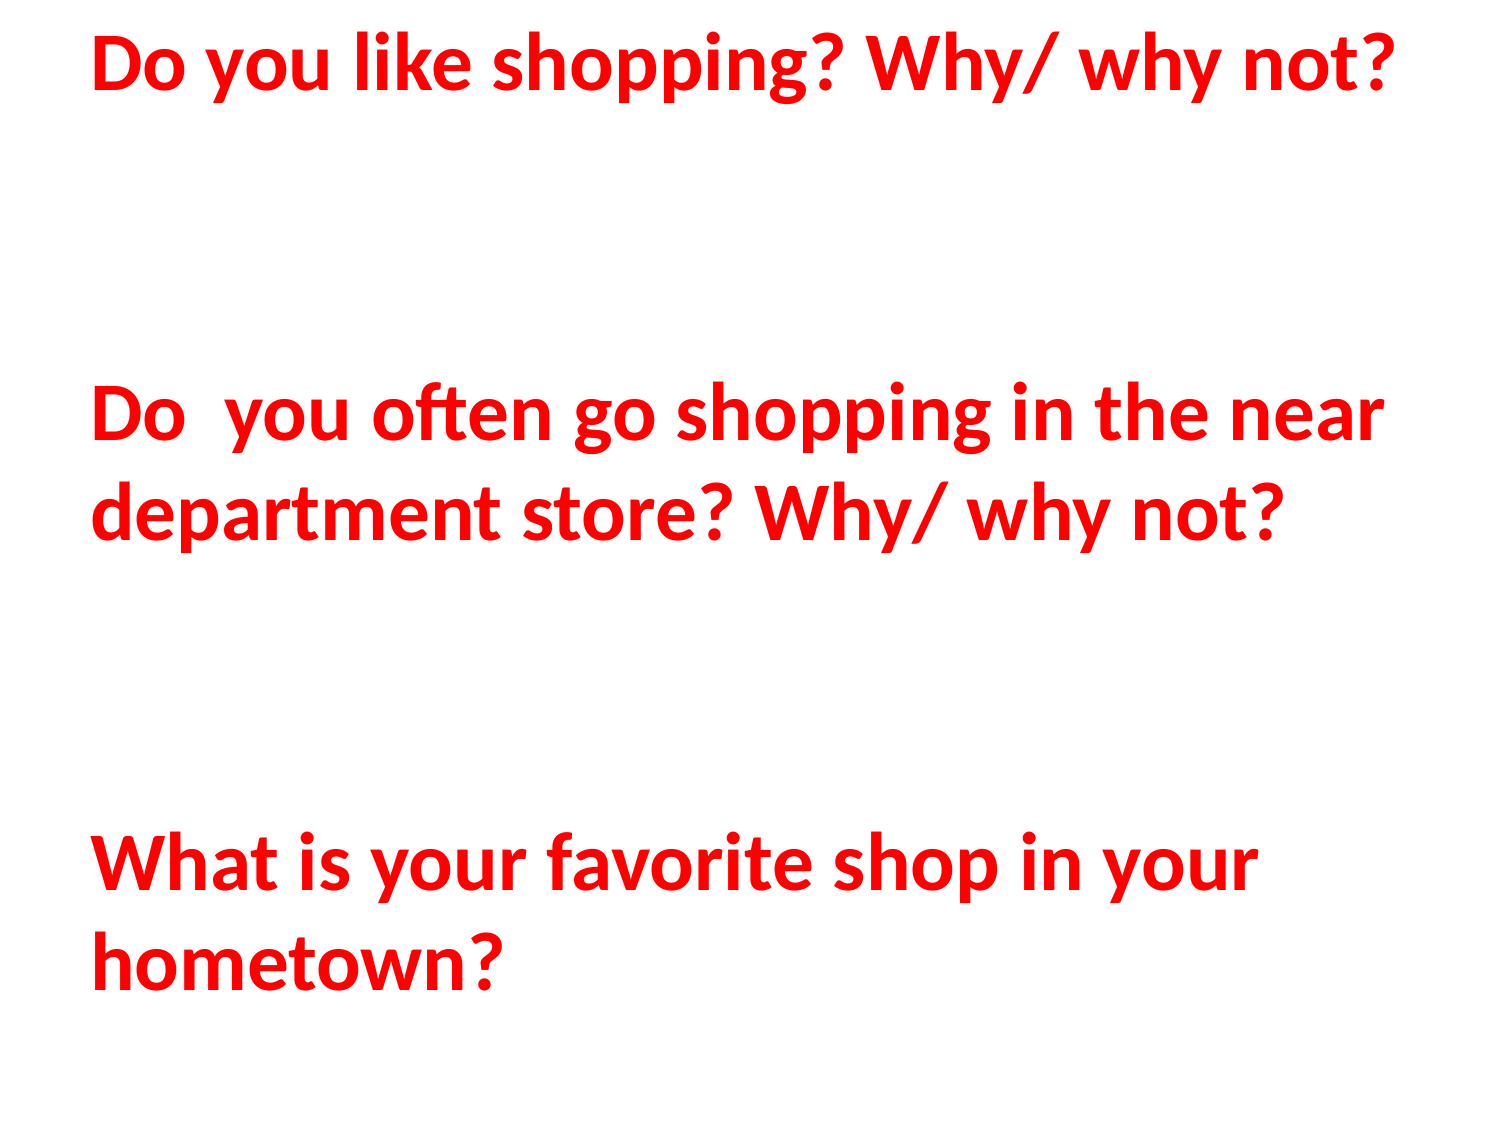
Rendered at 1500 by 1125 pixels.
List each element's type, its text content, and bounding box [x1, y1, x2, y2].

list Do you like shopping? Why/ why not? Do you often go shopping in the near department store? Why/ why not? What is your favorite shop in your hometown? [75, 0, 1488, 1050]
